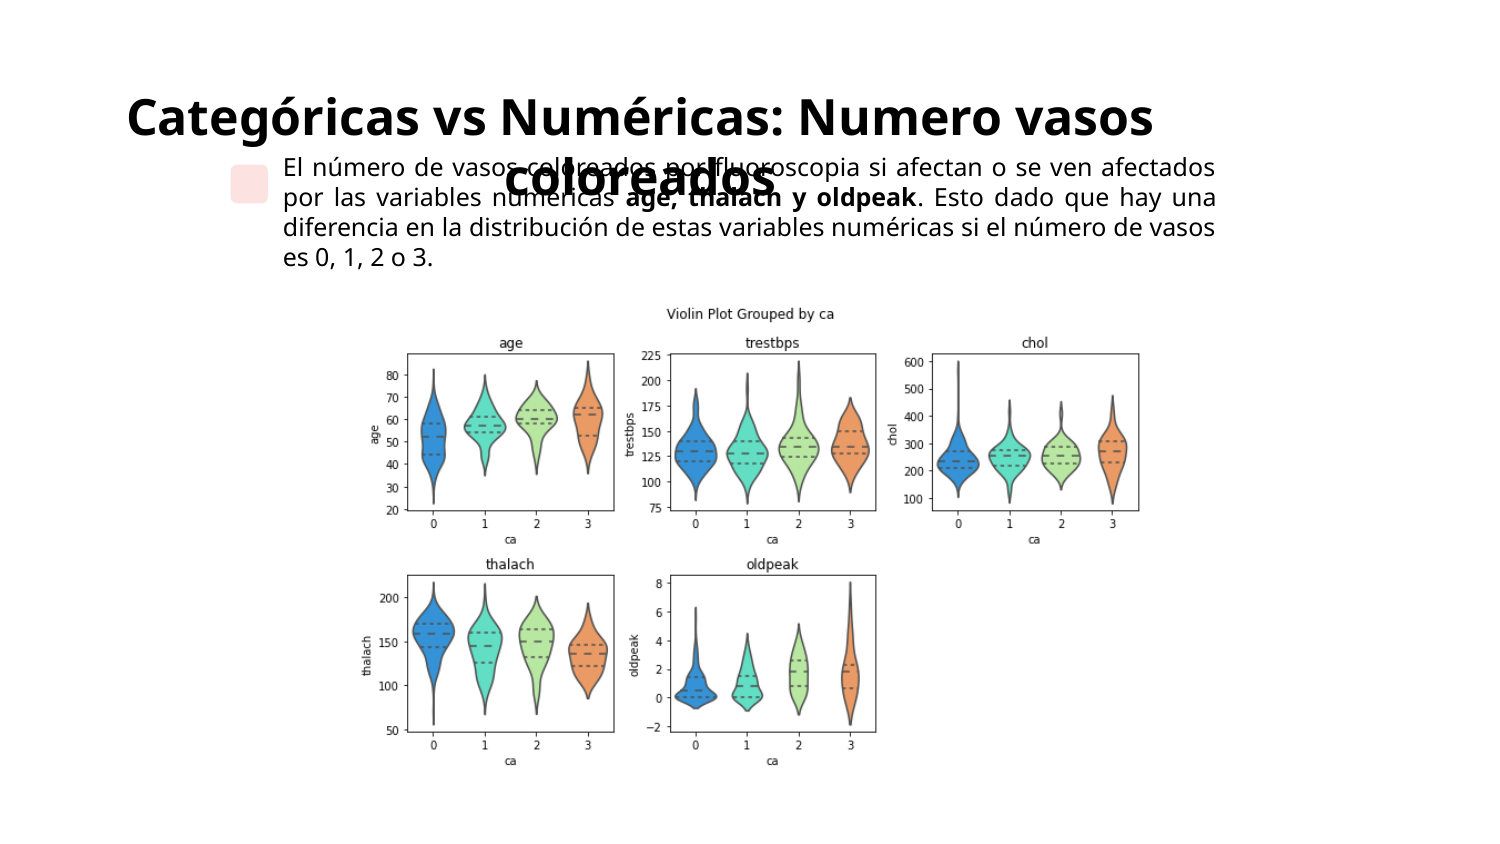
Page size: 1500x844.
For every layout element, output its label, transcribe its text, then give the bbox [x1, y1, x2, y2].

text_box [230, 164, 268, 204]
picture [354, 300, 1145, 774]
title Categóricas vs Numéricas: Numero vasos coloreados [106, 70, 1175, 165]
text_box El número de vasos coloreados por fluoroscopia si afectan o se ven afectados por las variables numéricas age, thalach y oldpeak. Esto dado que hay una diferencia en la distribución de estas variables numéricas si el número de vasos es 0, 1, 2 o 3. [267, 164, 1233, 259]
